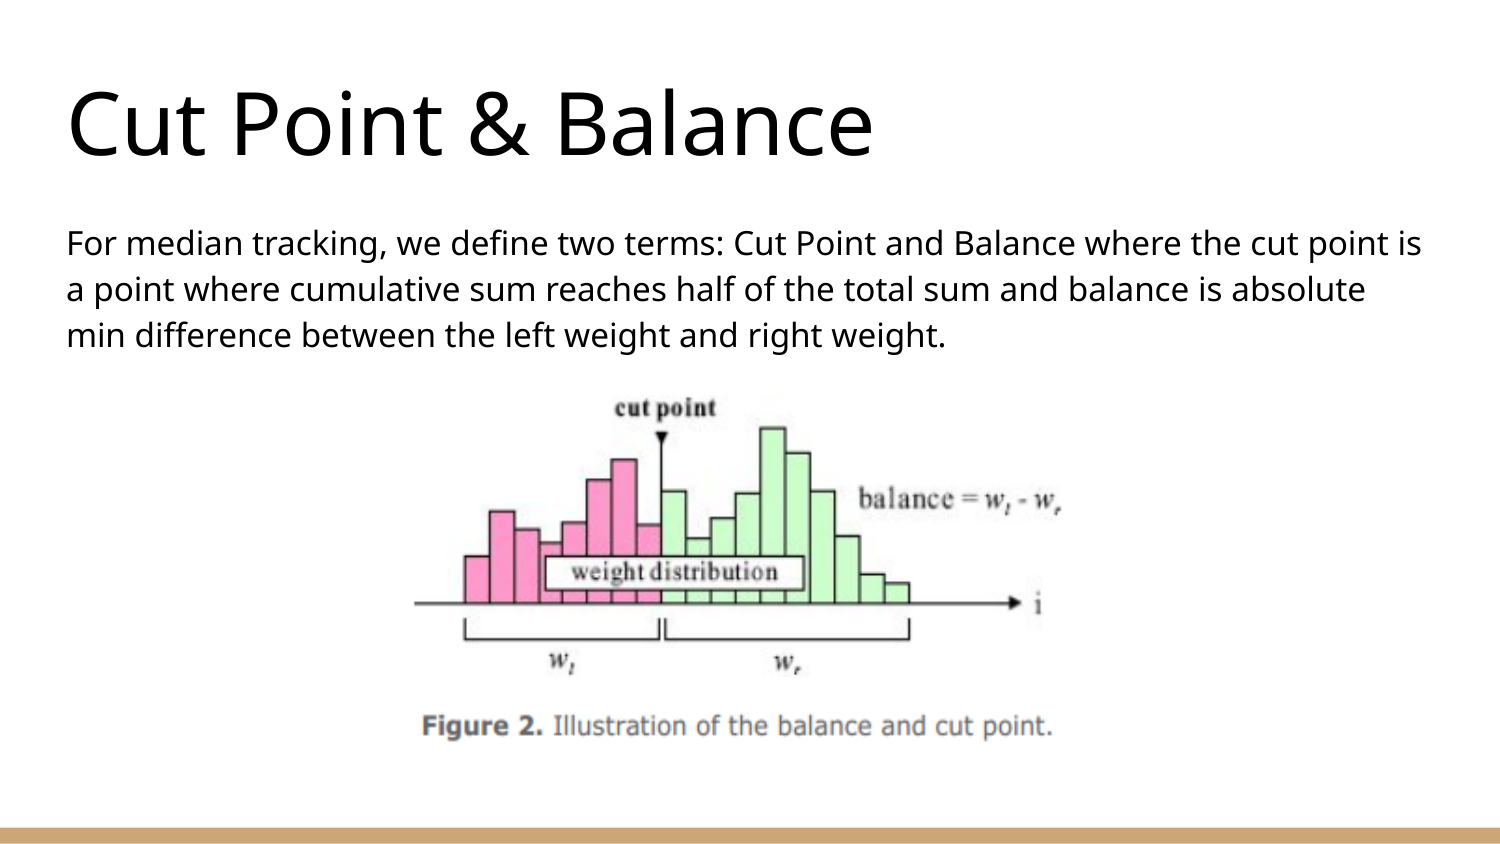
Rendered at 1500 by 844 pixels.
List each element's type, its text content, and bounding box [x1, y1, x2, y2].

title Cut Point & Balance [51, 51, 1449, 189]
picture [288, 380, 1205, 766]
list For median tracking, we define two terms: Cut Point and Balance where the cut point is a point where cumulative sum reaches half of the total sum and balance is absolute min difference between the left weight and right weight. [51, 200, 1449, 752]
